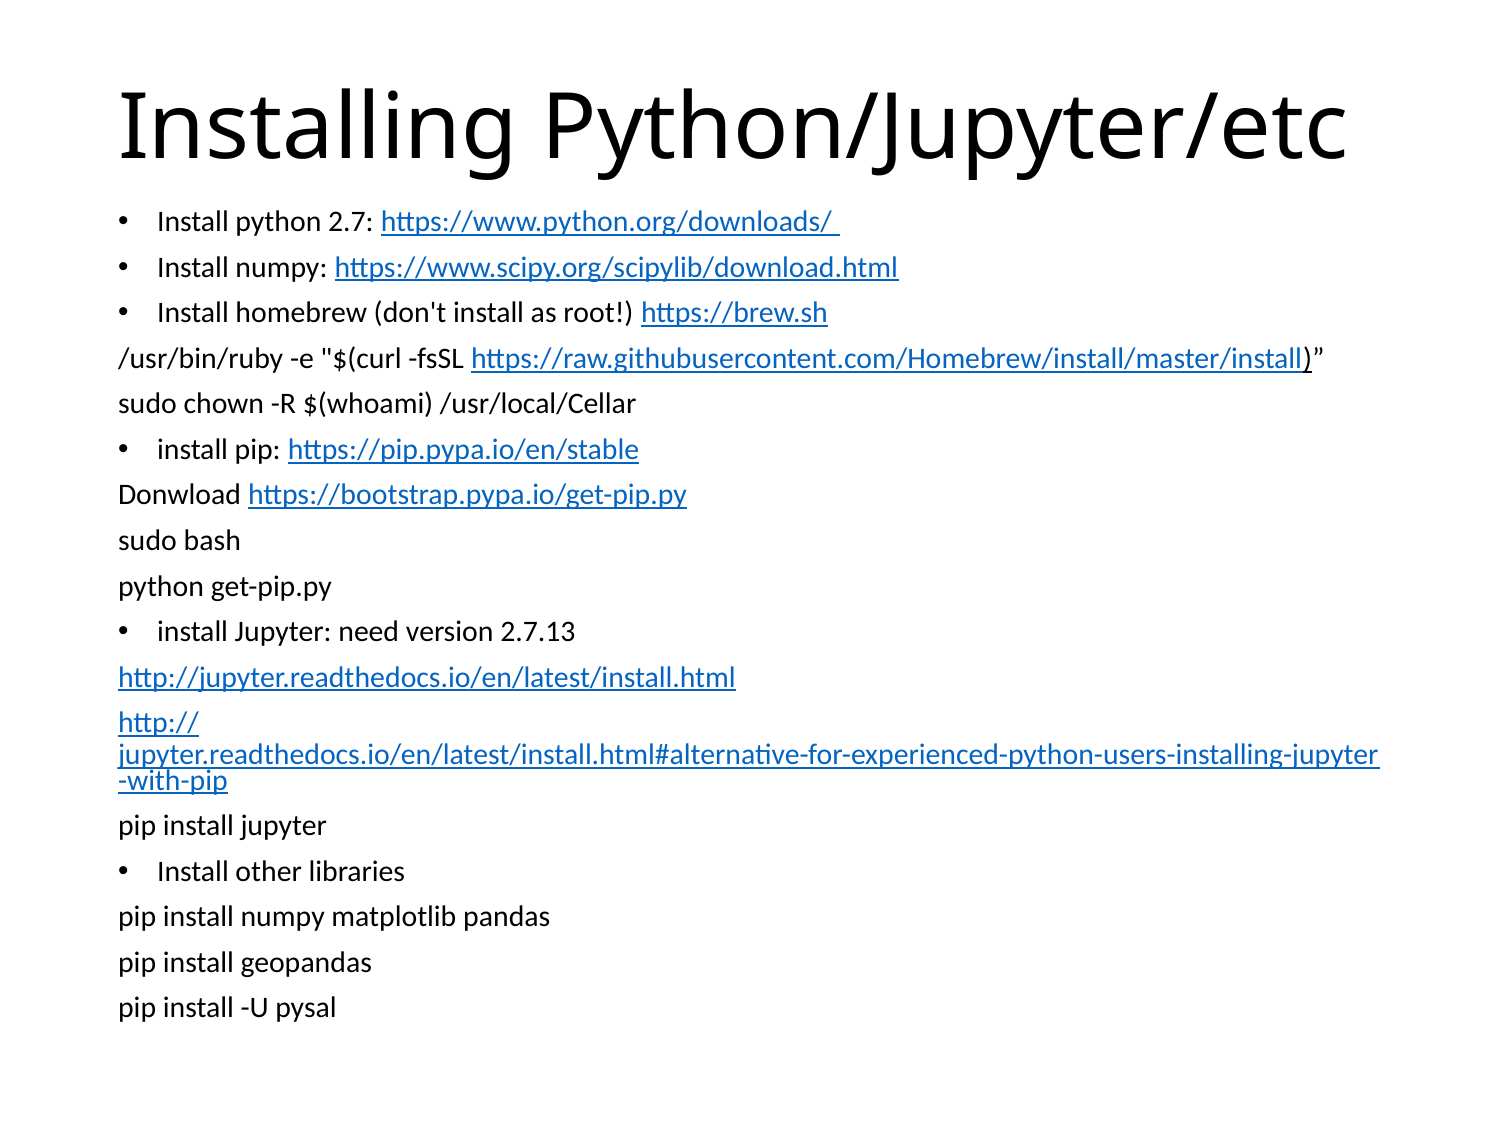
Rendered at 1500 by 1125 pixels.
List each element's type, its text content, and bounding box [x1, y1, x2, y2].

title Installing Python/Jupyter/etc [103, 59, 1397, 198]
list Install python 2.7: https://www.python.org/downloads/ Install numpy: https://www.scipy.org/scipylib/download.html Install homebrew (don't install as root!) https://brew.sh /usr/bin/ruby -e "$(curl -fsSL https://raw.githubusercontent.com/Homebrew/install/master/install)” sudo chown -R $(whoami) /usr/local/Cellar install pip: https://pip.pypa.io/en/stable Donwload https://bootstrap.pypa.io/get-pip.py sudo bash python get-pip.py install Jupyter: need version 2.7.13 http://jupyter.readthedocs.io/en/latest/install.html http://jupyter.readthedocs.io/en/latest/install.html#alternative-for-experienced-python-users-installing-jupyter-with-pip pip install jupyter Install other libraries pip install numpy matplotlib pandas pip install geopandas pip install -U pysal [103, 198, 1397, 1014]
